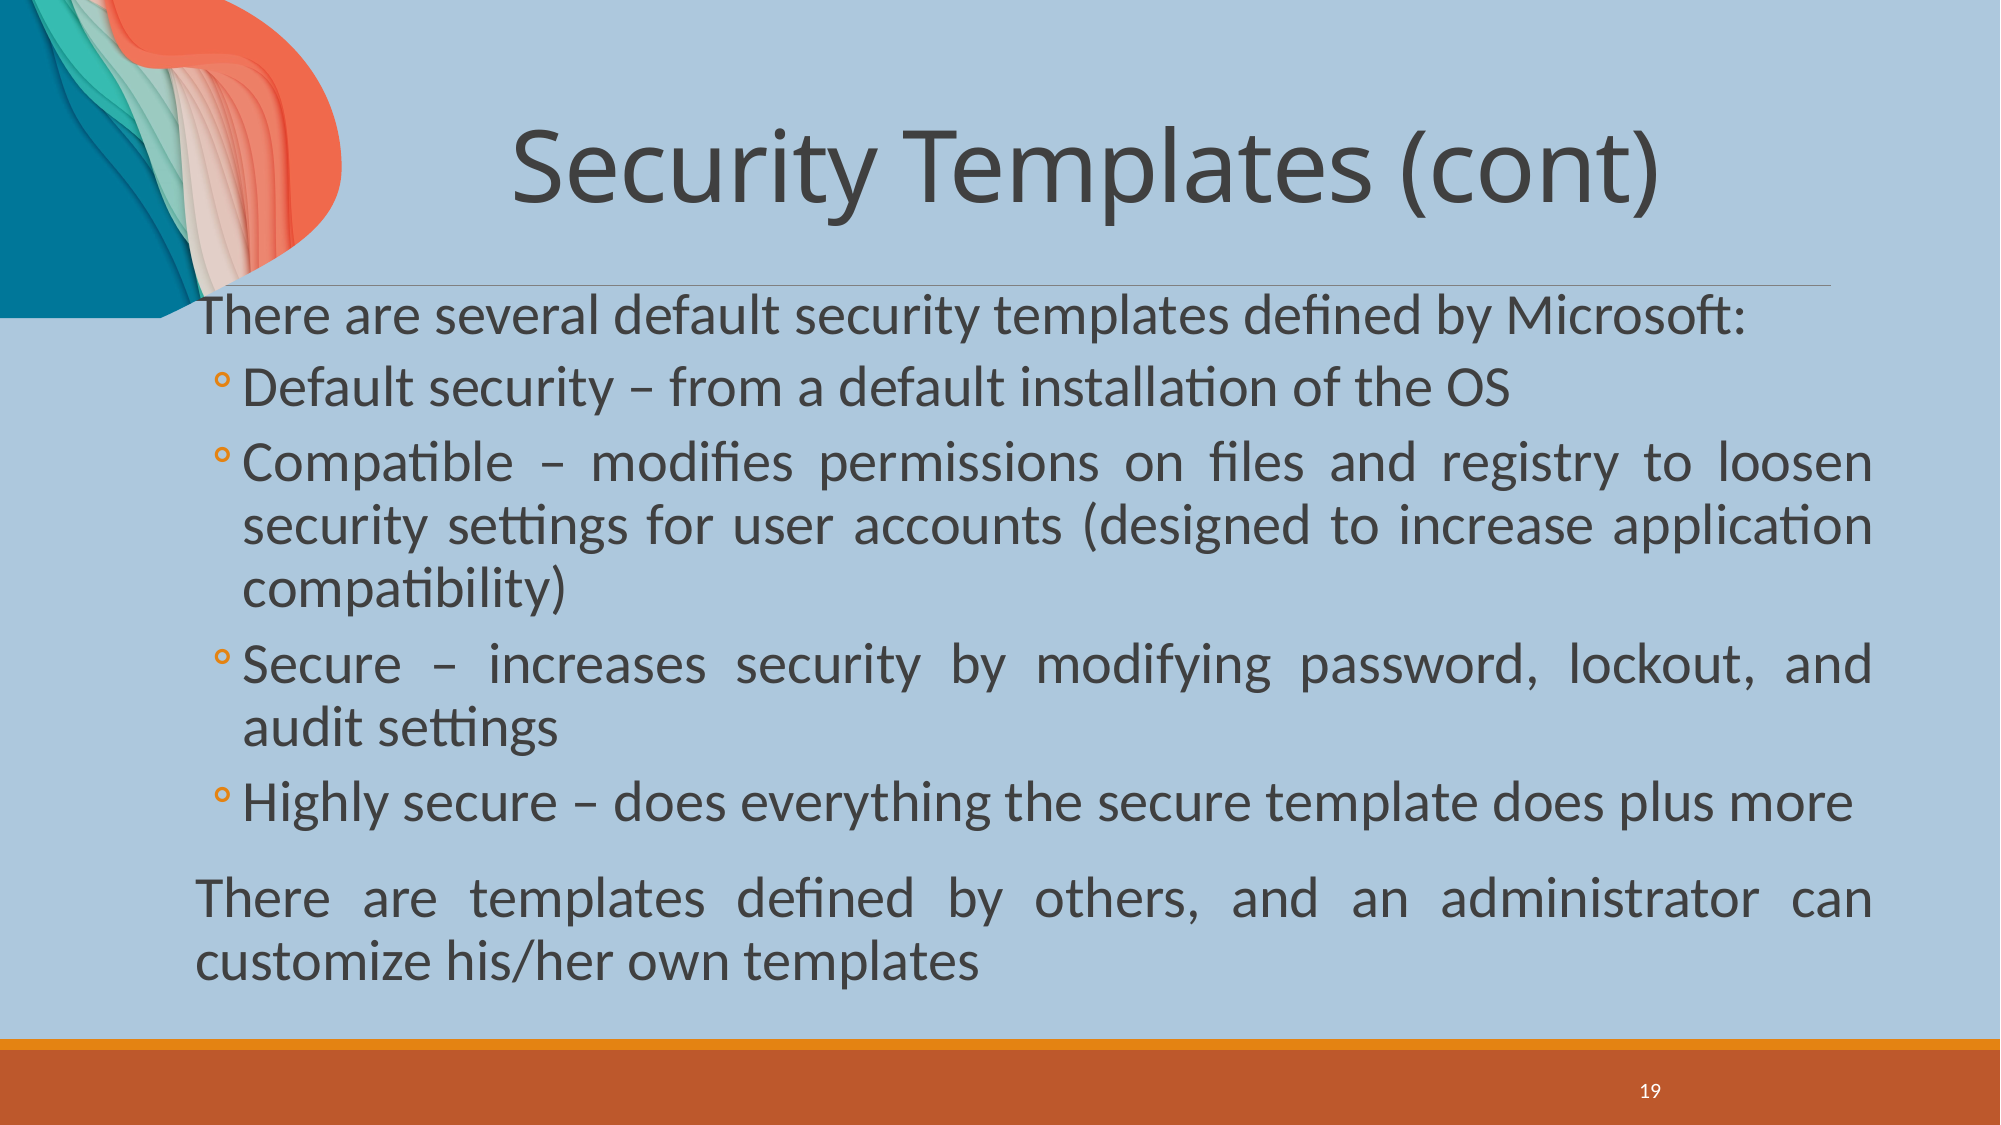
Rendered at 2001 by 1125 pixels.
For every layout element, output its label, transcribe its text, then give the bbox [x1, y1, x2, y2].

picture [33, 0, 343, 319]
title Security Templates (cont) [350, 47, 1830, 230]
slide_number 19 [1624, 1059, 1840, 1120]
list There are several default security templates defined by Microsoft: Default security – from a default installation of the OS Compatible – modifies permissions on files and registry to loosen security settings for user accounts (designed to increase application compatibility) Secure – increases security by modifying password, lockout, and audit settings Highly secure – does everything the secure template does plus more There are templates defined by others, and an administrator can customize his/her own templates [180, 277, 1875, 963]
